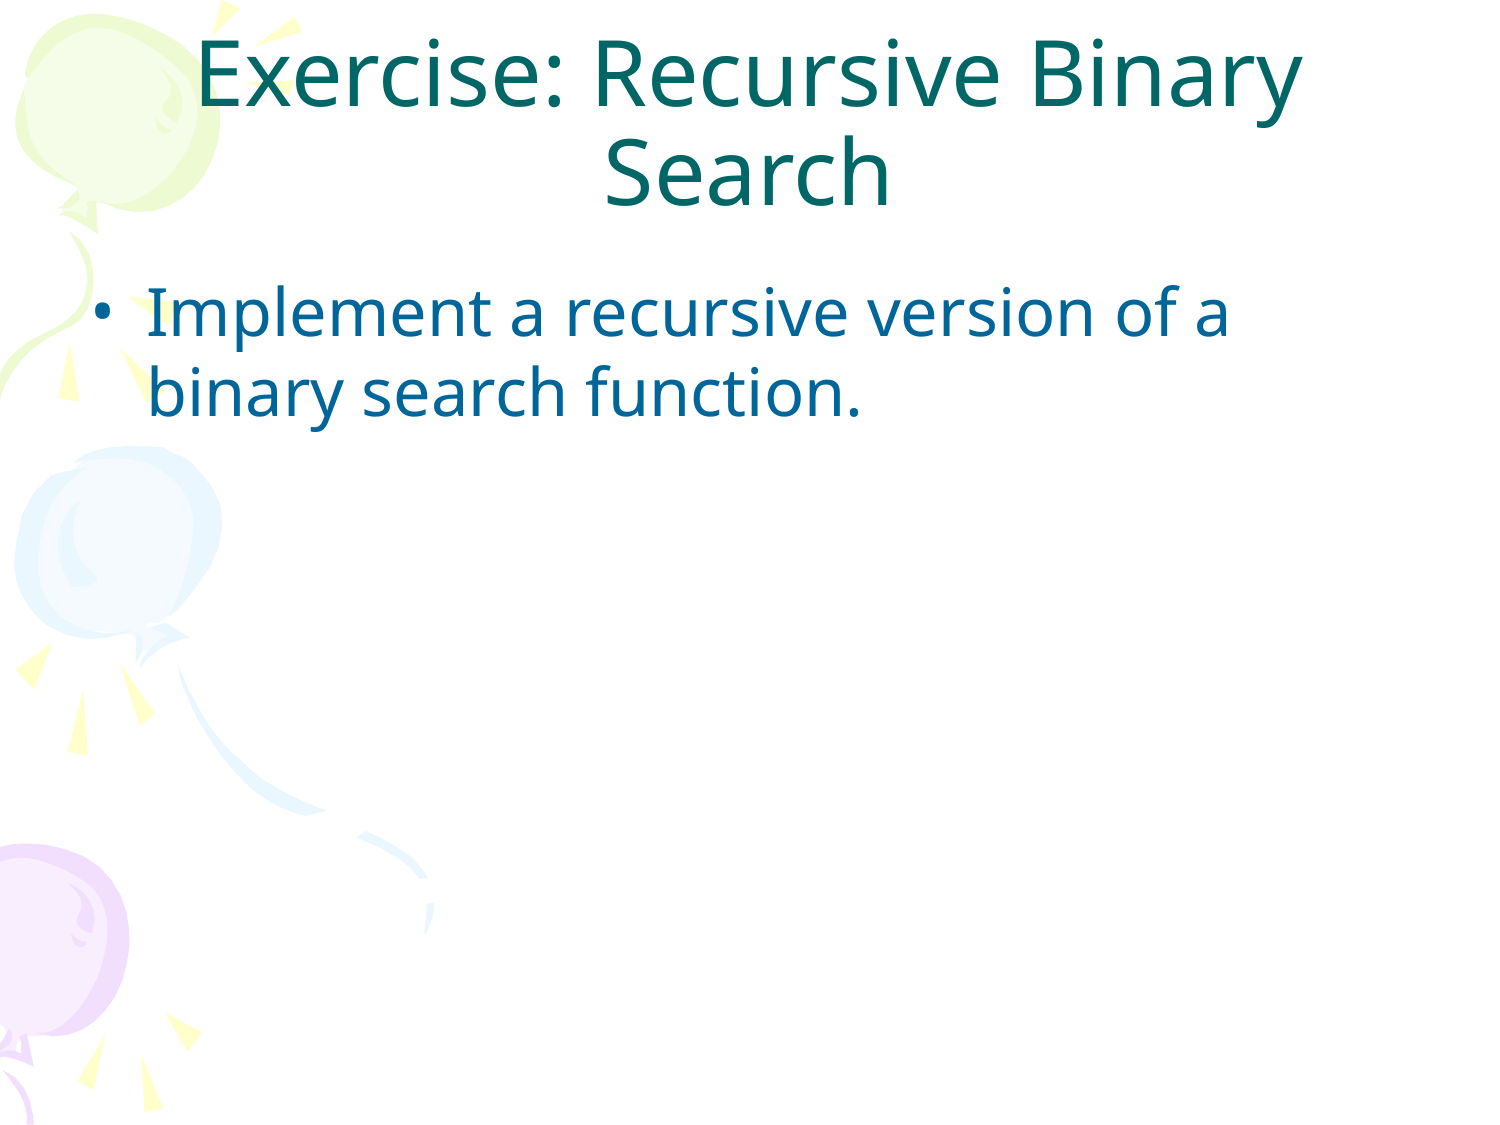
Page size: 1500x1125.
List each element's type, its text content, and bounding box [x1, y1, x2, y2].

list Implement a recursive version of a binary search function. [75, 262, 1425, 994]
title Exercise: Recursive Binary Search [72, 16, 1425, 233]
